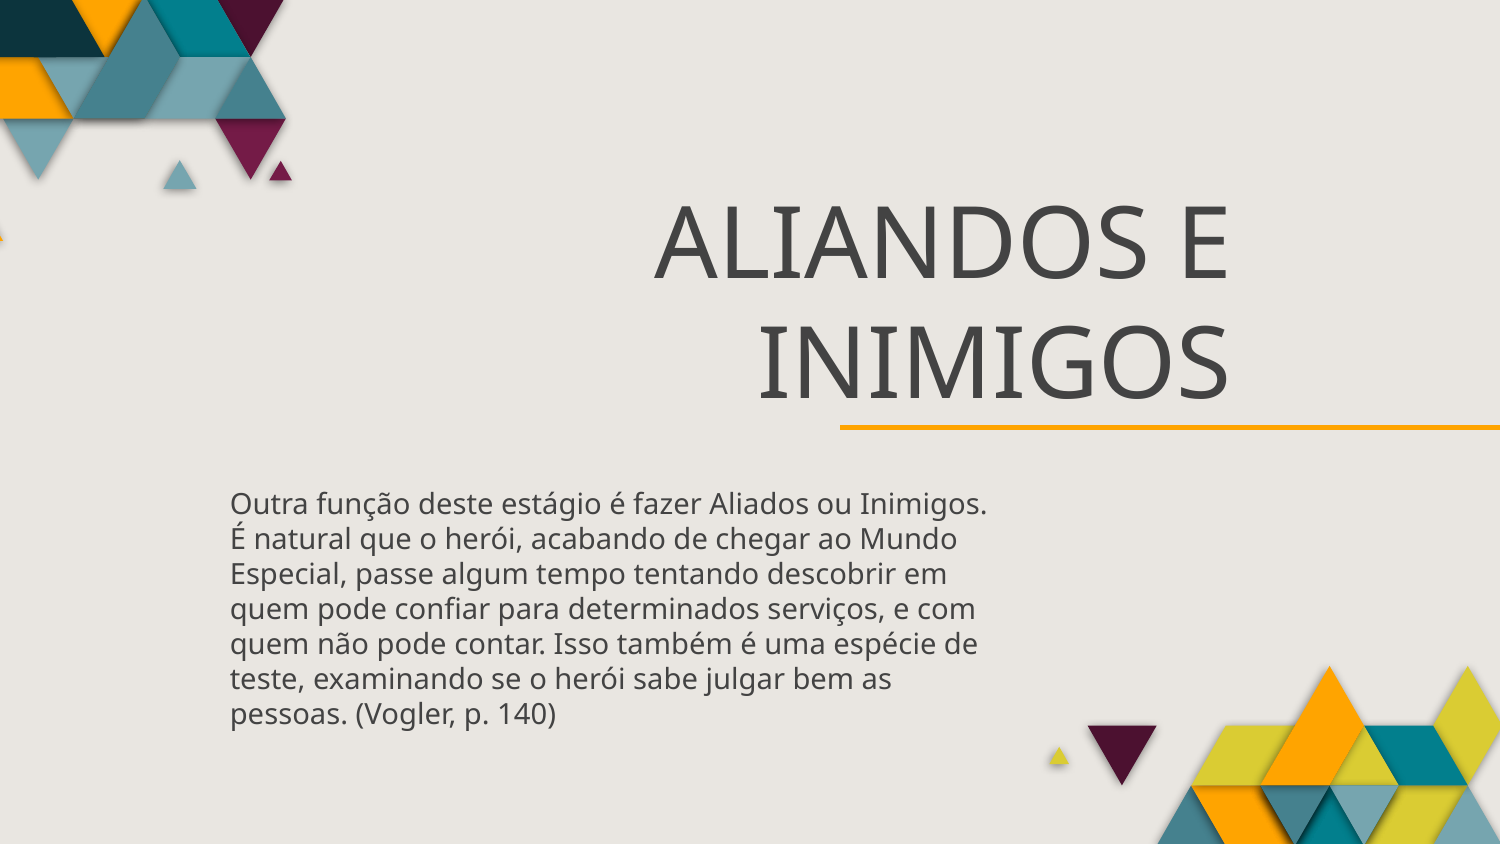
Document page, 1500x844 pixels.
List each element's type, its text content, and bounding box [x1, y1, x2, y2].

subtitle Outra função deste estágio é fazer Aliados ou Inimigos. É natural que o herói, acabando de chegar ao Mundo Especial, passe algum tempo tentando descobrir em quem pode confiar para determinados serviços, e com quem não pode contar. Isso também é uma espécie de teste, examinando se o herói sabe julgar bem as pessoas. (Vogler, p. 140) [214, 470, 1024, 728]
title ALIANDOS E INIMIGOS [335, 339, 1248, 434]
